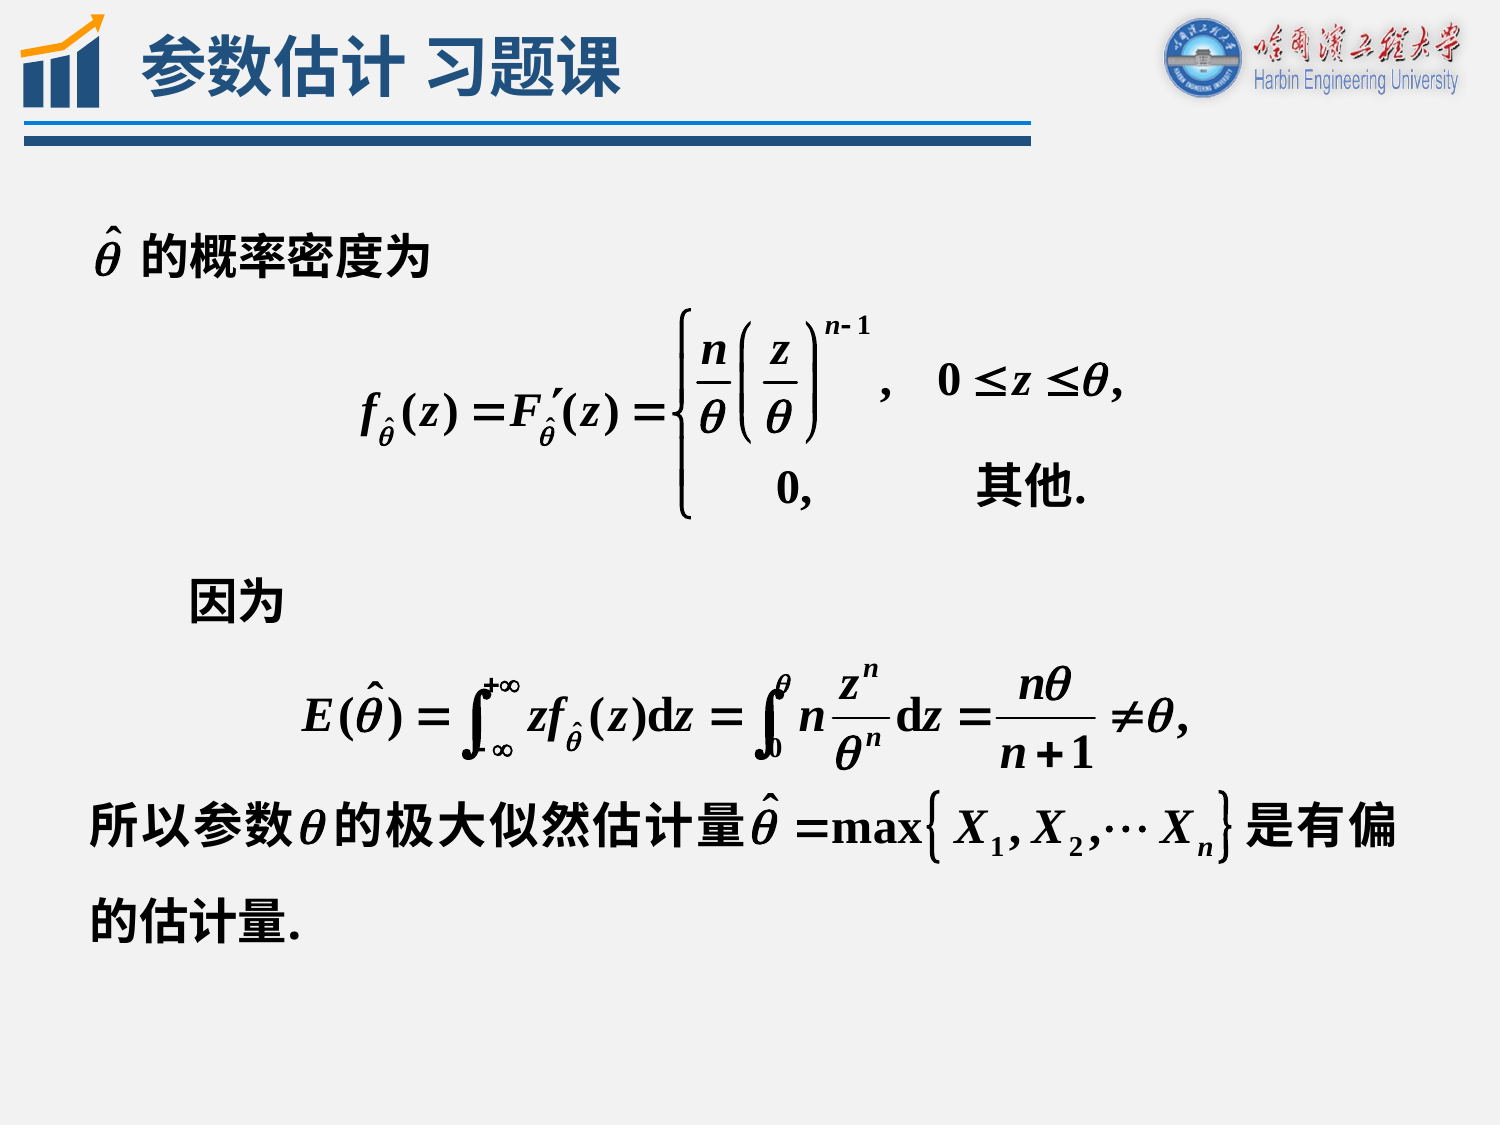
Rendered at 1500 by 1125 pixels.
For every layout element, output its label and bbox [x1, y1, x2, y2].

text_box [89, 551, 1399, 1009]
picture [1158, 12, 1477, 108]
text_box [91, 208, 1382, 551]
